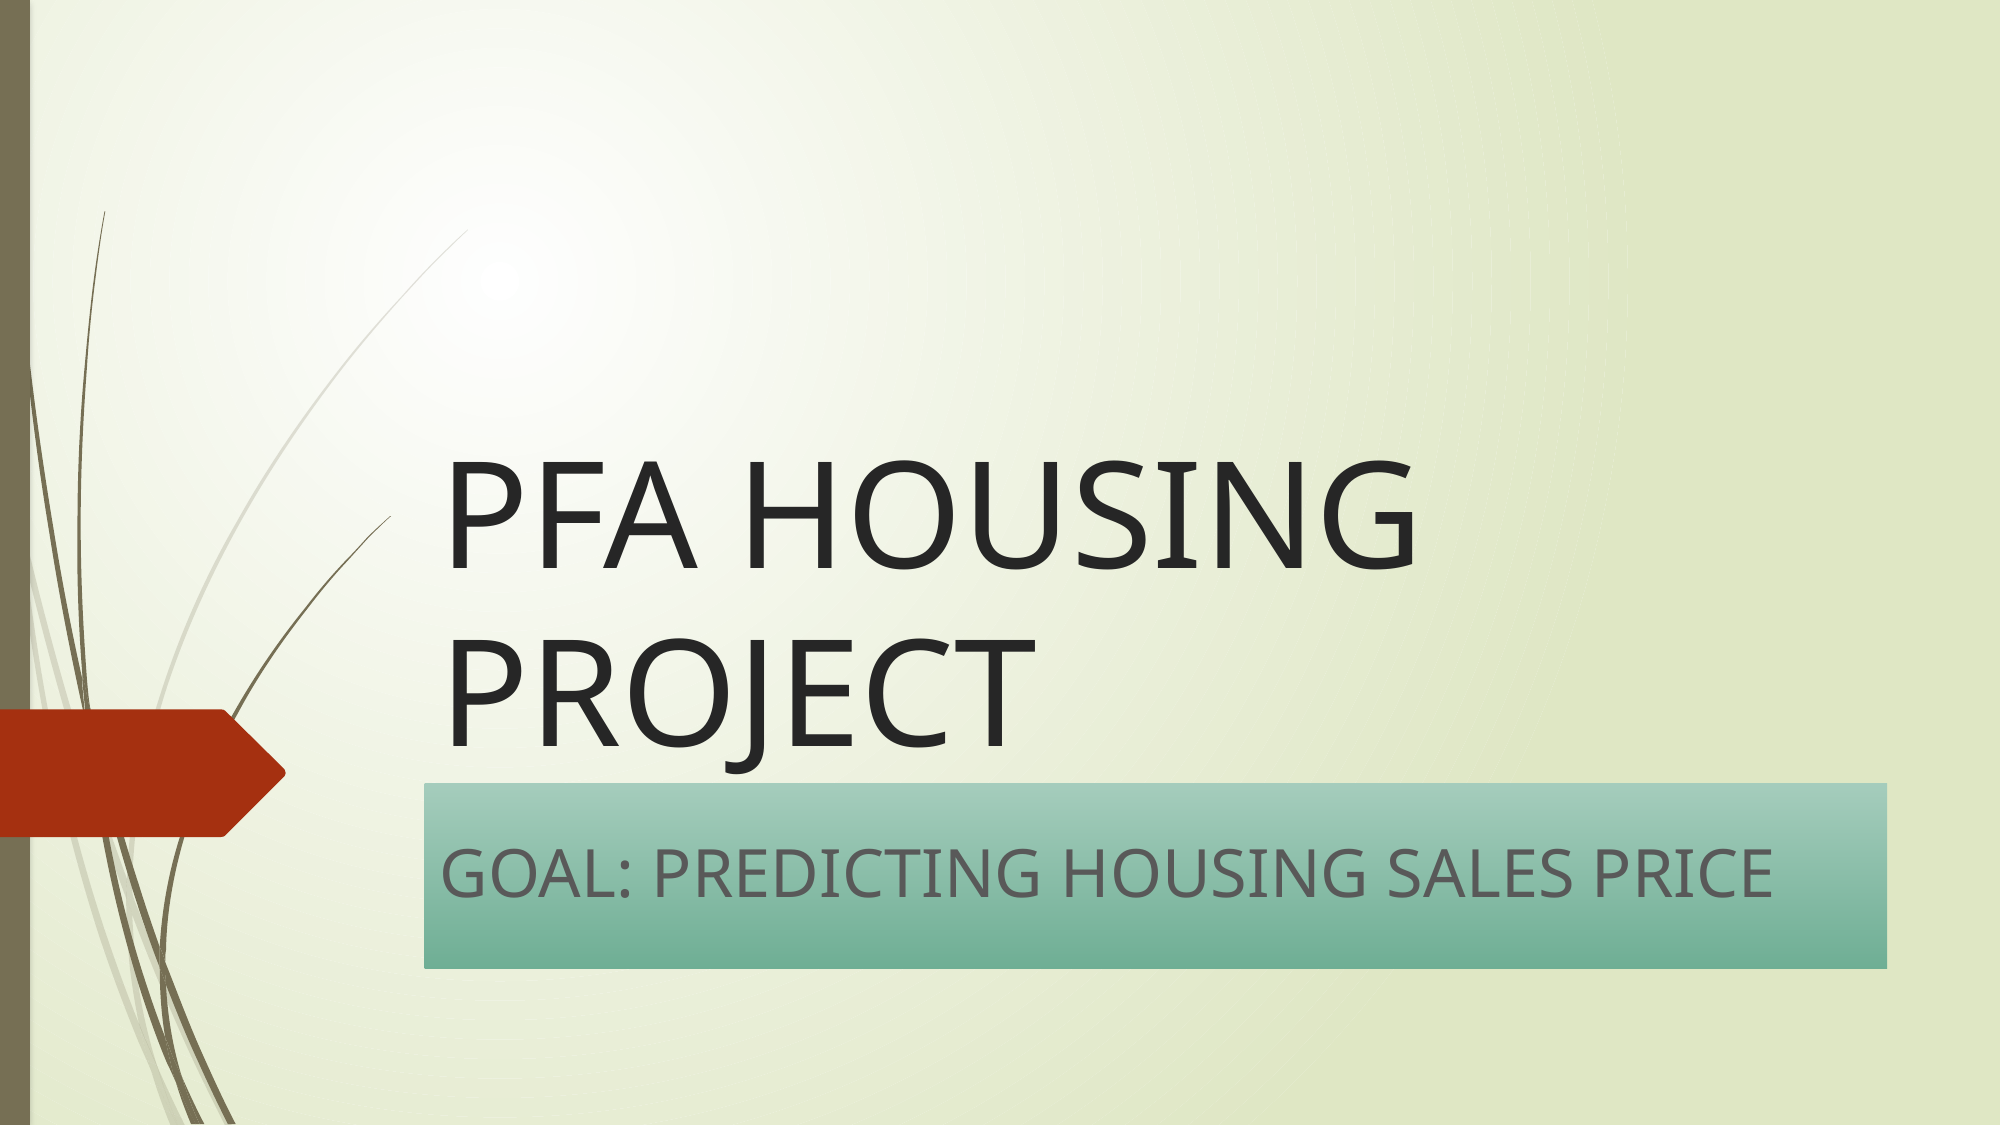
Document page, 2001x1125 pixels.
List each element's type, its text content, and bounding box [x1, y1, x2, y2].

title PFA HOUSING PROJECT [424, 412, 1888, 783]
subtitle GOAL: PREDICTING HOUSING SALES PRICE [424, 783, 1888, 969]
